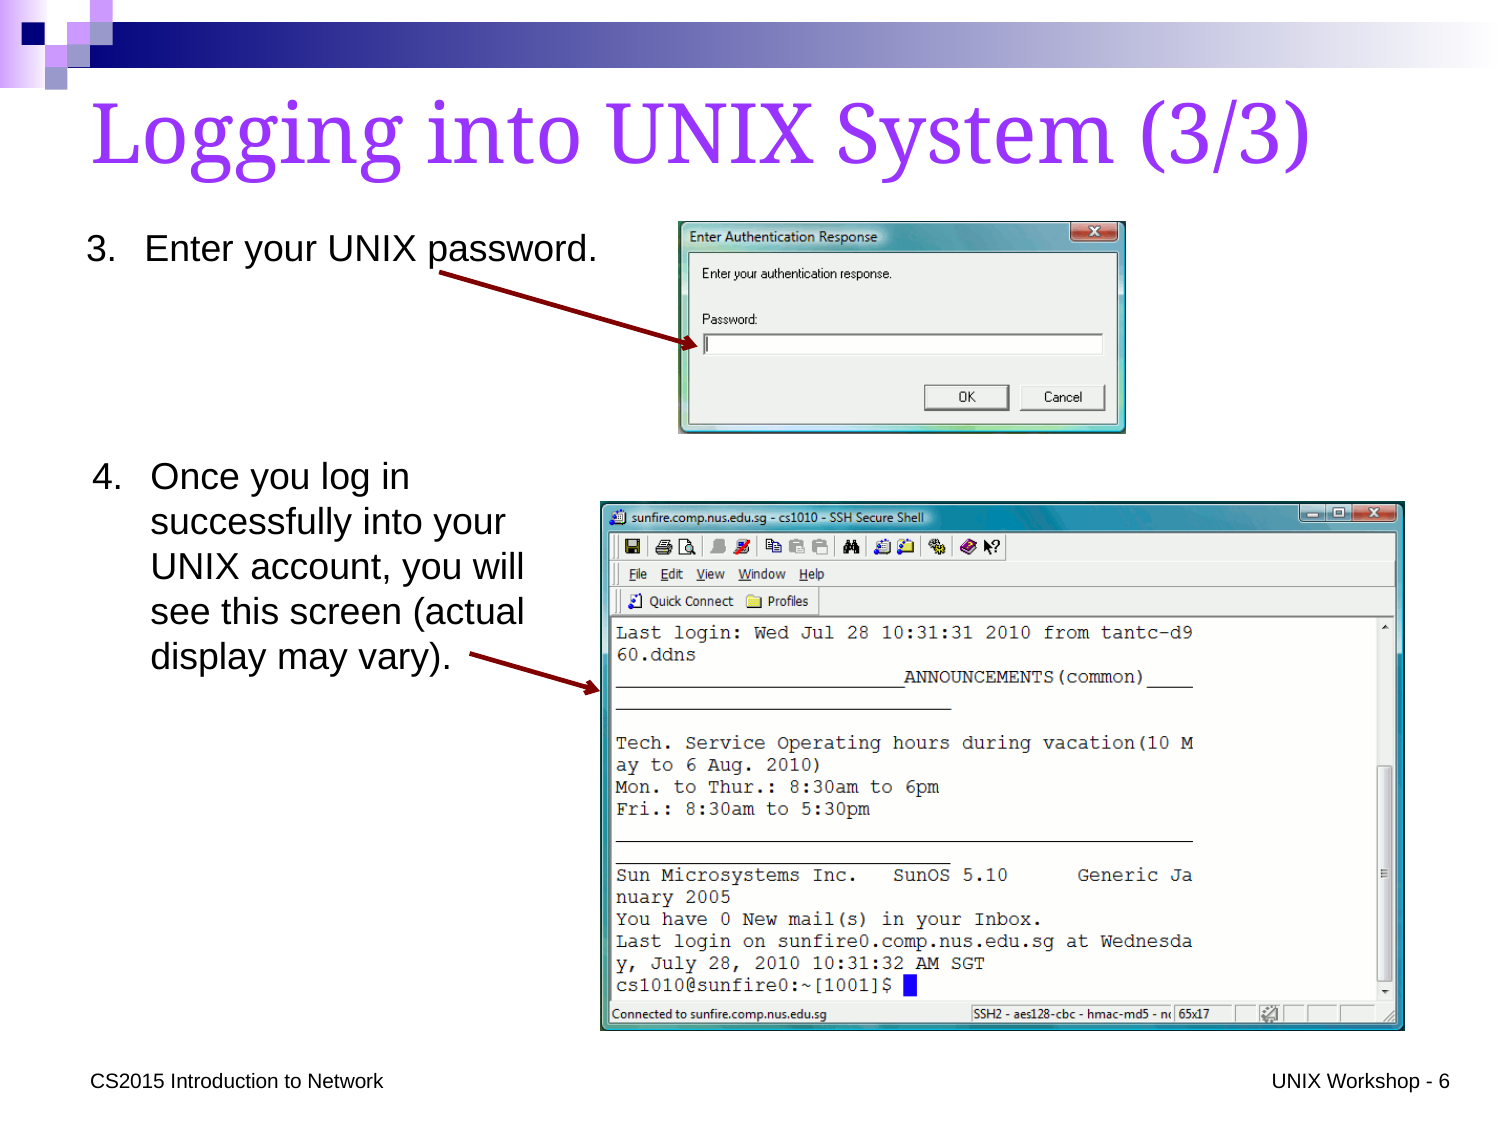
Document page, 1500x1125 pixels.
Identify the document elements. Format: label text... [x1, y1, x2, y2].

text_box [71, 216, 1126, 434]
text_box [77, 444, 1405, 1031]
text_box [471, 653, 601, 692]
footer CS2015 Introduction to Network [74, 1036, 439, 1101]
text_box UNIX Workshop - 6 [1174, 1060, 1465, 1100]
title Logging into UNIX System (3/3) [74, 63, 1426, 197]
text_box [441, 272, 698, 347]
